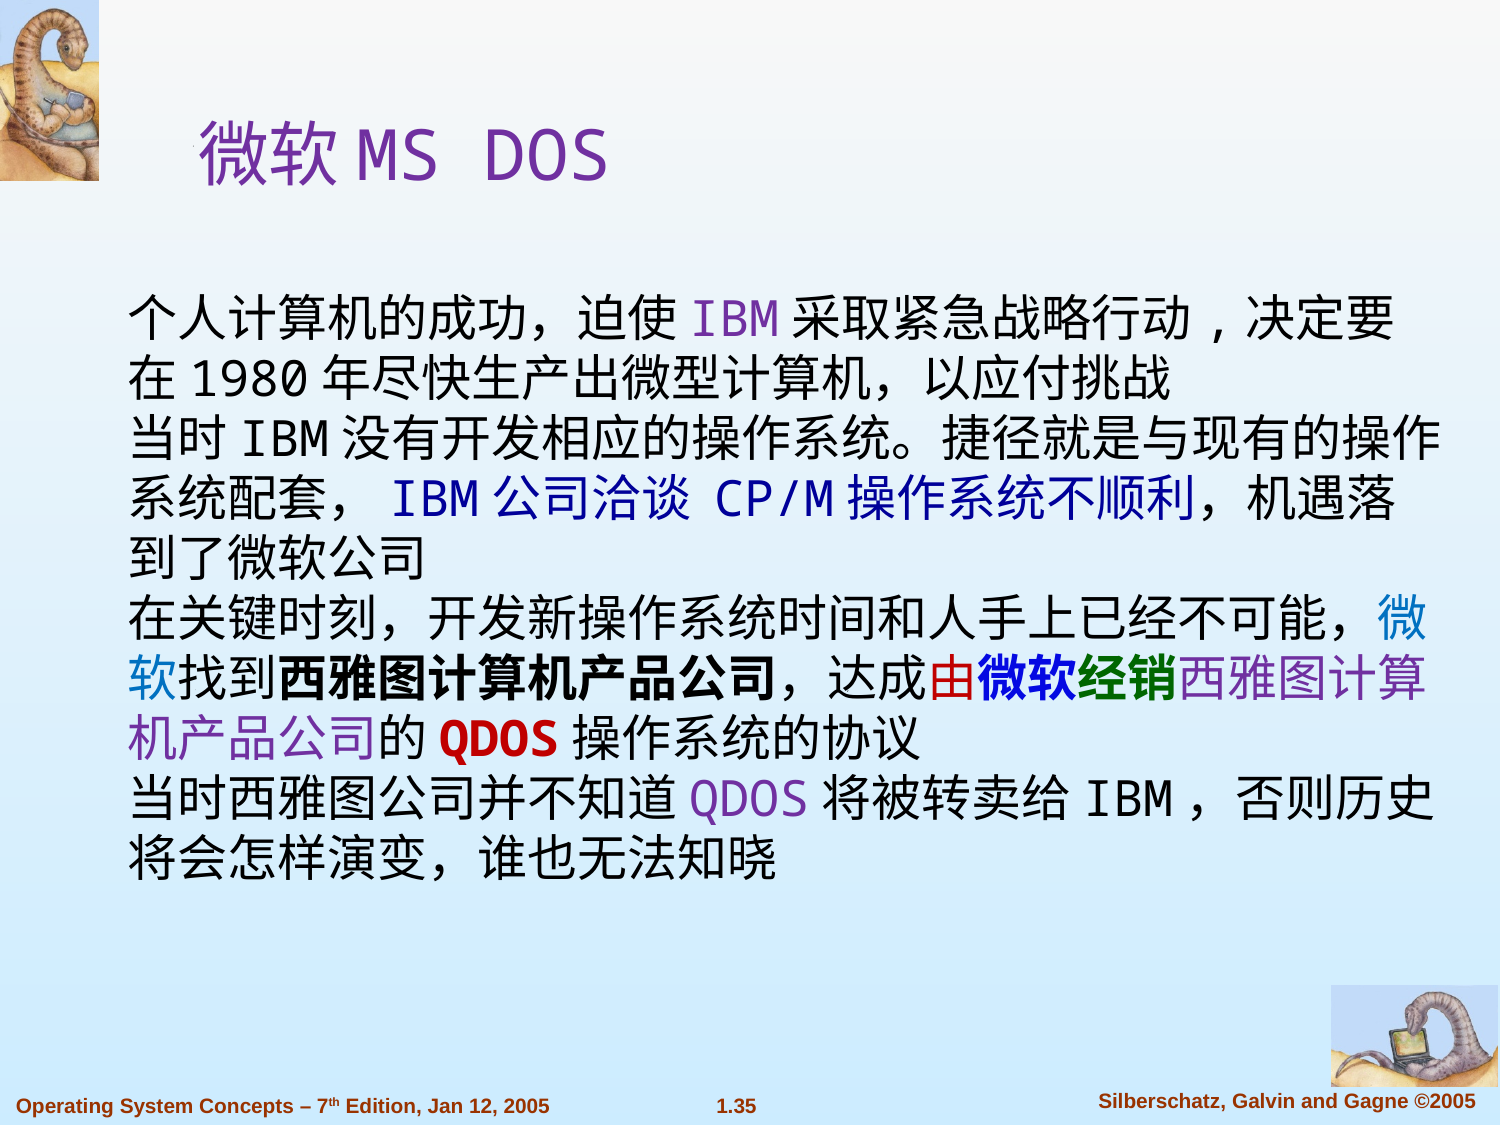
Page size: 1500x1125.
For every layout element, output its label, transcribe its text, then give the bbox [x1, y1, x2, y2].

picture [1331, 985, 1498, 1087]
list 个人计算机的成功，迫使IBM采取紧急战略行动,决定要在1980年尽快生产出微型计算机，以应付挑战 当时IBM没有开发相应的操作系统。捷径就是与现有的操作系统配套，IBM公司洽谈 CP/M操作系统不顺利，机遇落到了微软公司 在关键时刻，开发新操作系统时间和人手上已经不可能，微软找到西雅图计算机产品公司，达成由微软经销西雅图计算机产品公司的QDOS操作系统的协议 当时西雅图公司并不知道QDOS将被转卖给IBM，否则历史将会怎样演变，谁也无法知晓 [112, 278, 1459, 998]
picture [0, 0, 99, 181]
title 微软MS DOS [183, 101, 1388, 202]
